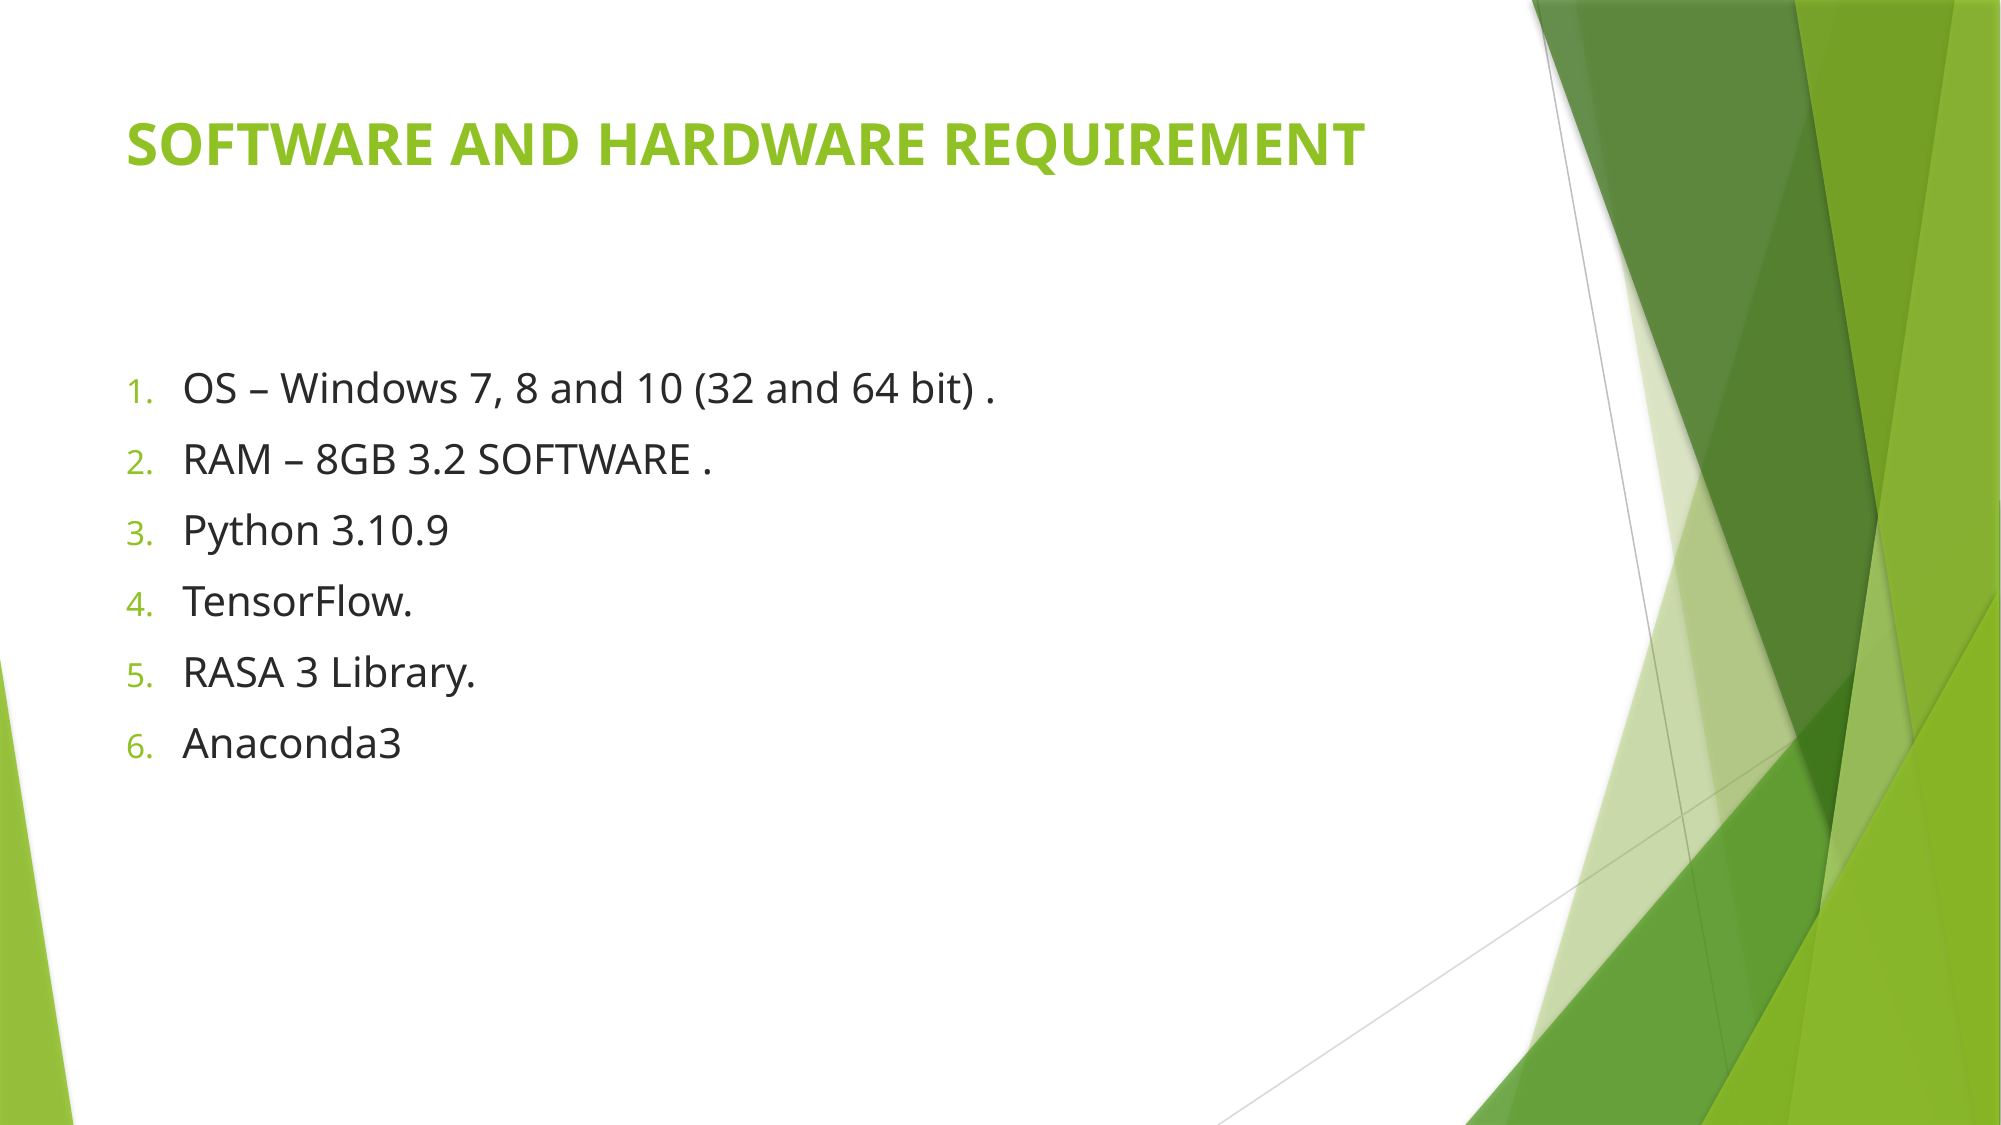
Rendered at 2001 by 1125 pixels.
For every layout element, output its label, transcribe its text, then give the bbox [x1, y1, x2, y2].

title SOFTWARE AND HARDWARE REQUIREMENT [111, 99, 1522, 317]
list OS – Windows 7, 8 and 10 (32 and 64 bit) . RAM – 8GB 3.2 SOFTWARE . Python 3.10.9 TensorFlow. RASA 3 Library. Anaconda3 [111, 354, 1522, 992]
